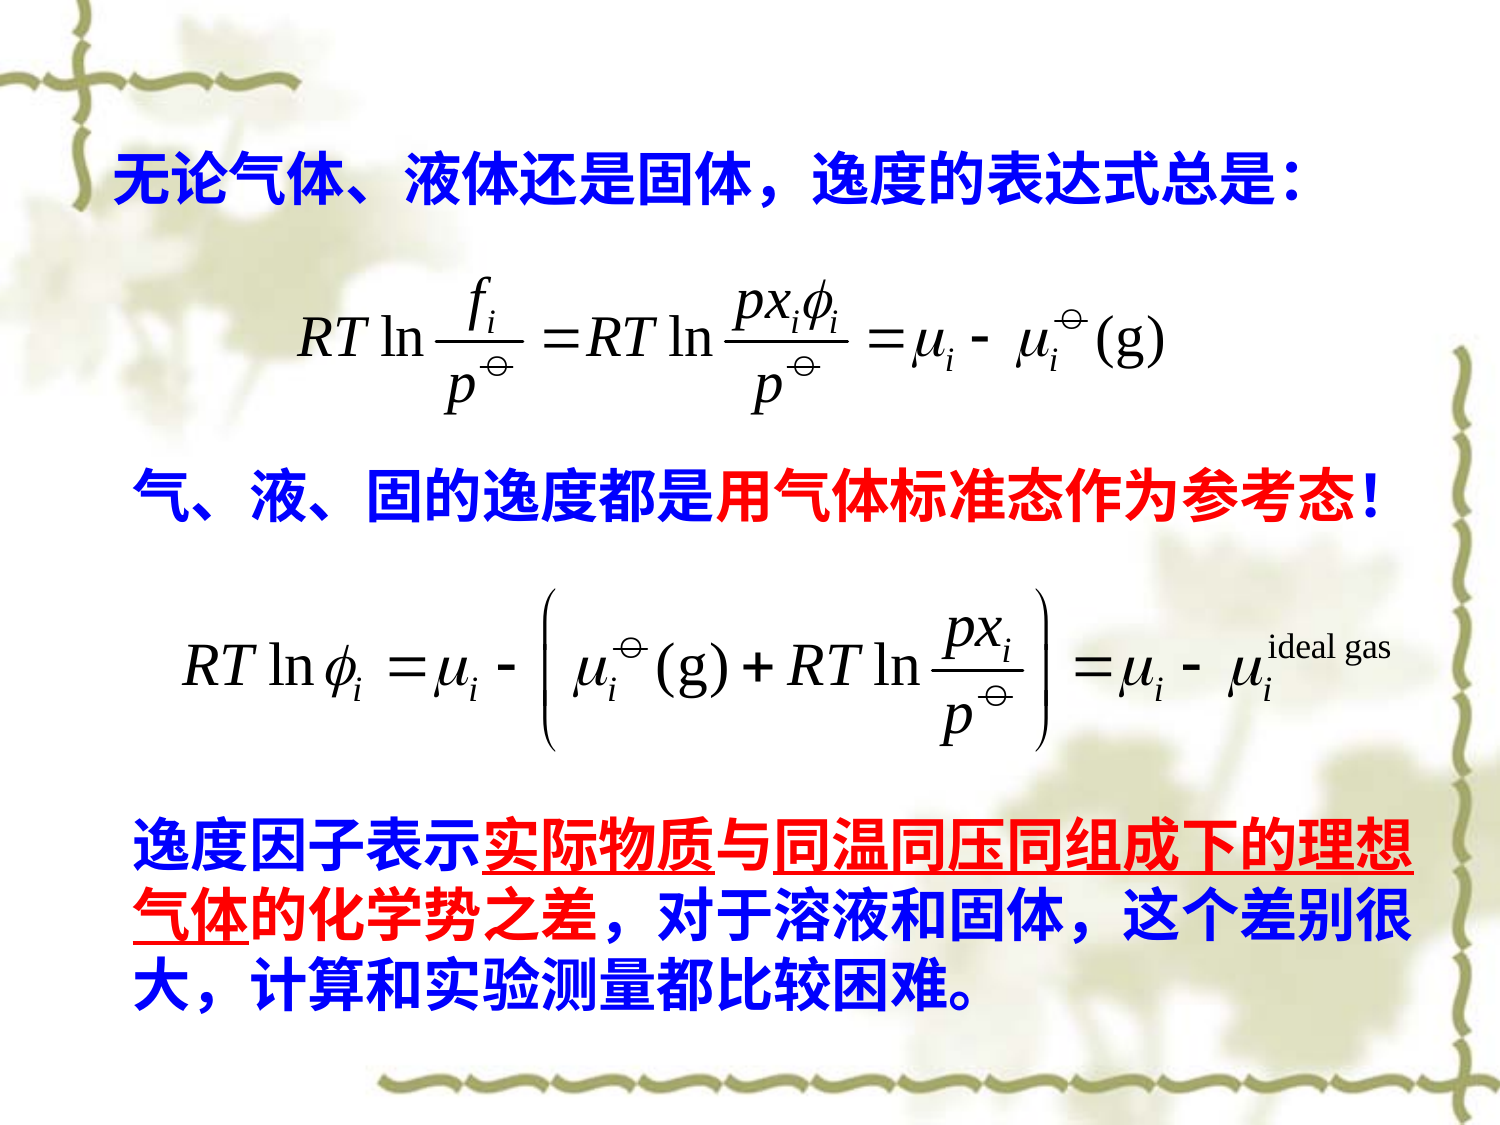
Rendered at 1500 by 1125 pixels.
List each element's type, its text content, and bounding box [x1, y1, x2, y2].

text_box 逸度因子表示实际物质与同温同压同组成下的理想气体的化学势之差，对于溶液和固体，这个差别很大，计算和实验测量都比较困难。 [117, 800, 1434, 1026]
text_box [170, 577, 1406, 763]
text_box 气、液、固的逸度都是用气体标准态作为参考态！ [117, 451, 1474, 537]
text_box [286, 262, 1175, 426]
text_box 无论气体、液体还是固体，逸度的表达式总是： [97, 134, 1414, 220]
picture [0, 0, 1500, 1125]
